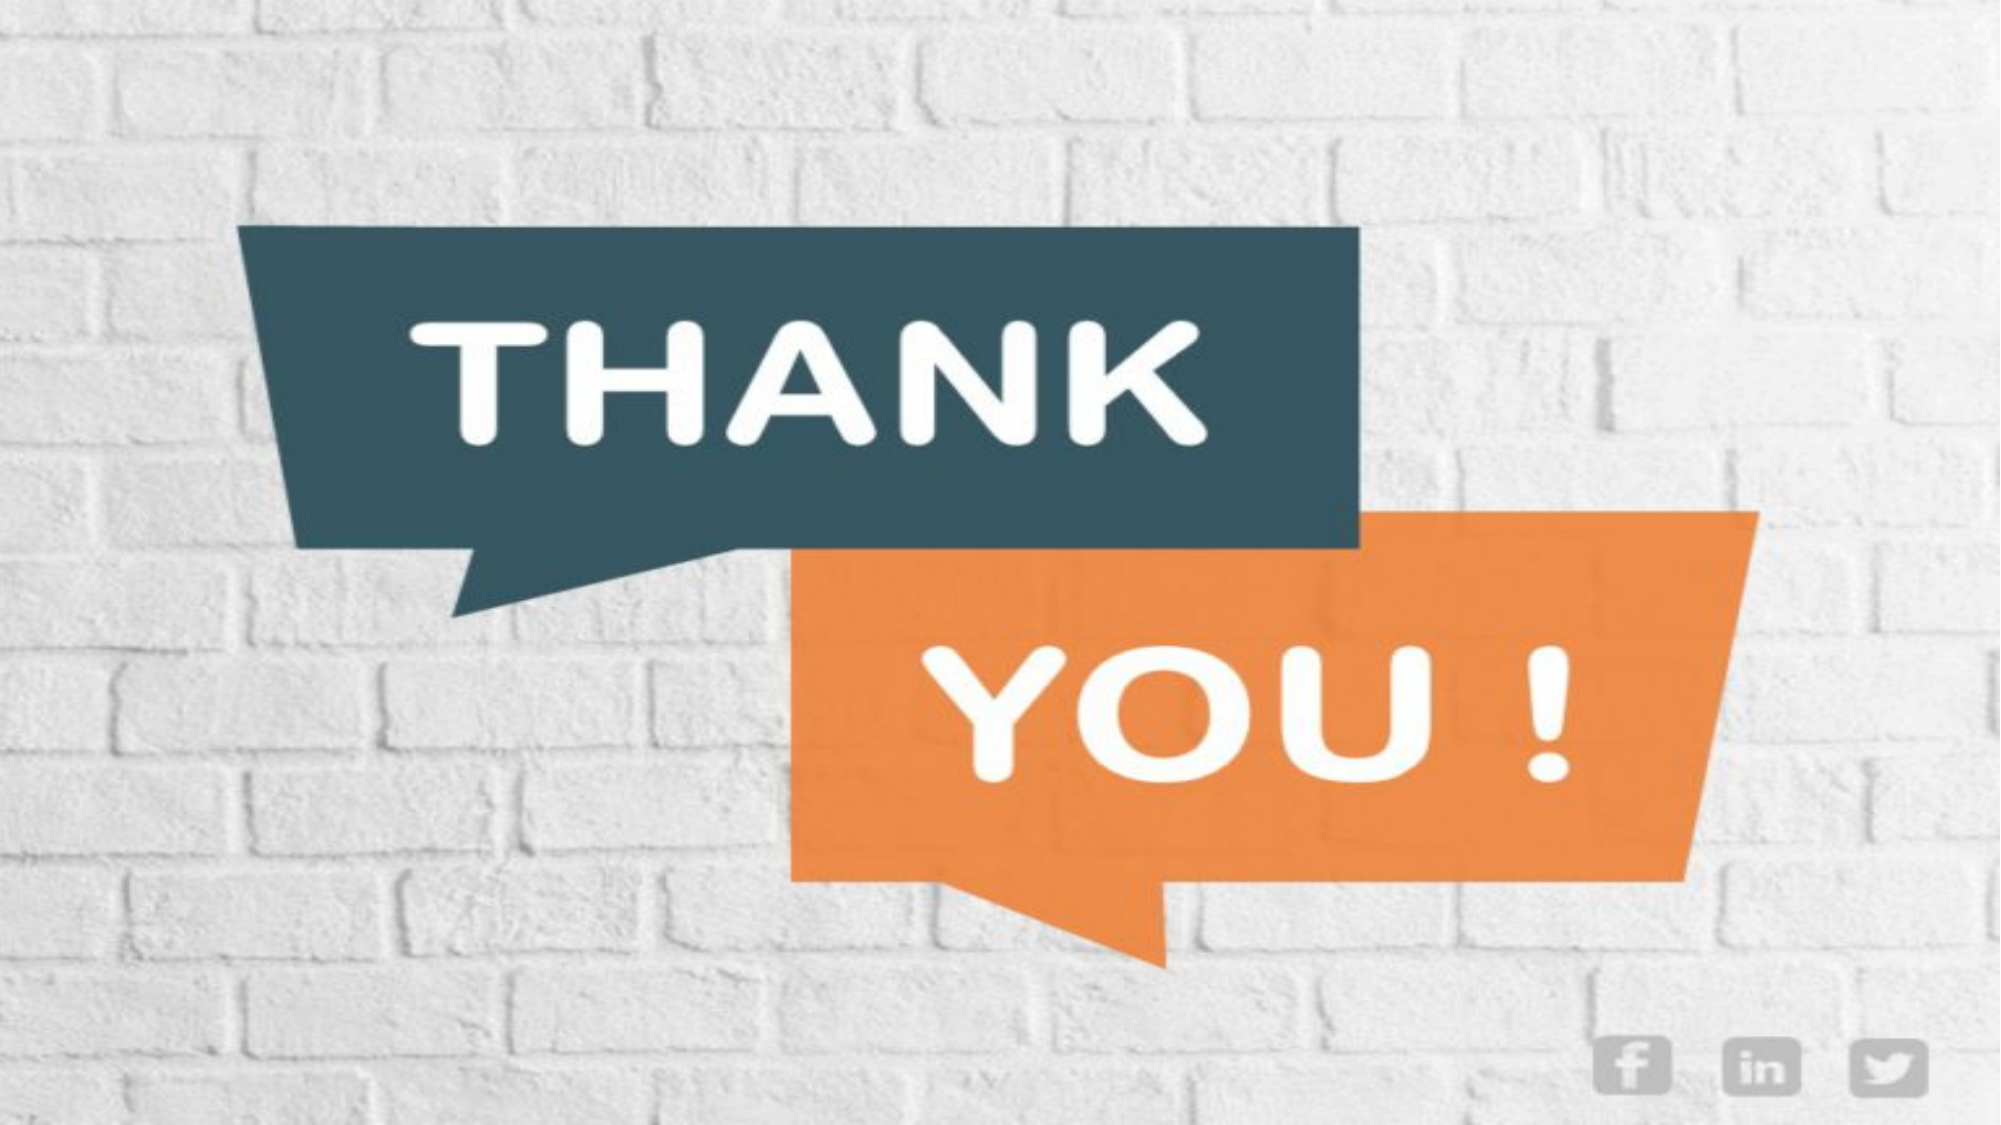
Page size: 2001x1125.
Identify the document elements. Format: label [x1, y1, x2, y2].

list [0, 0, 2000, 1125]
